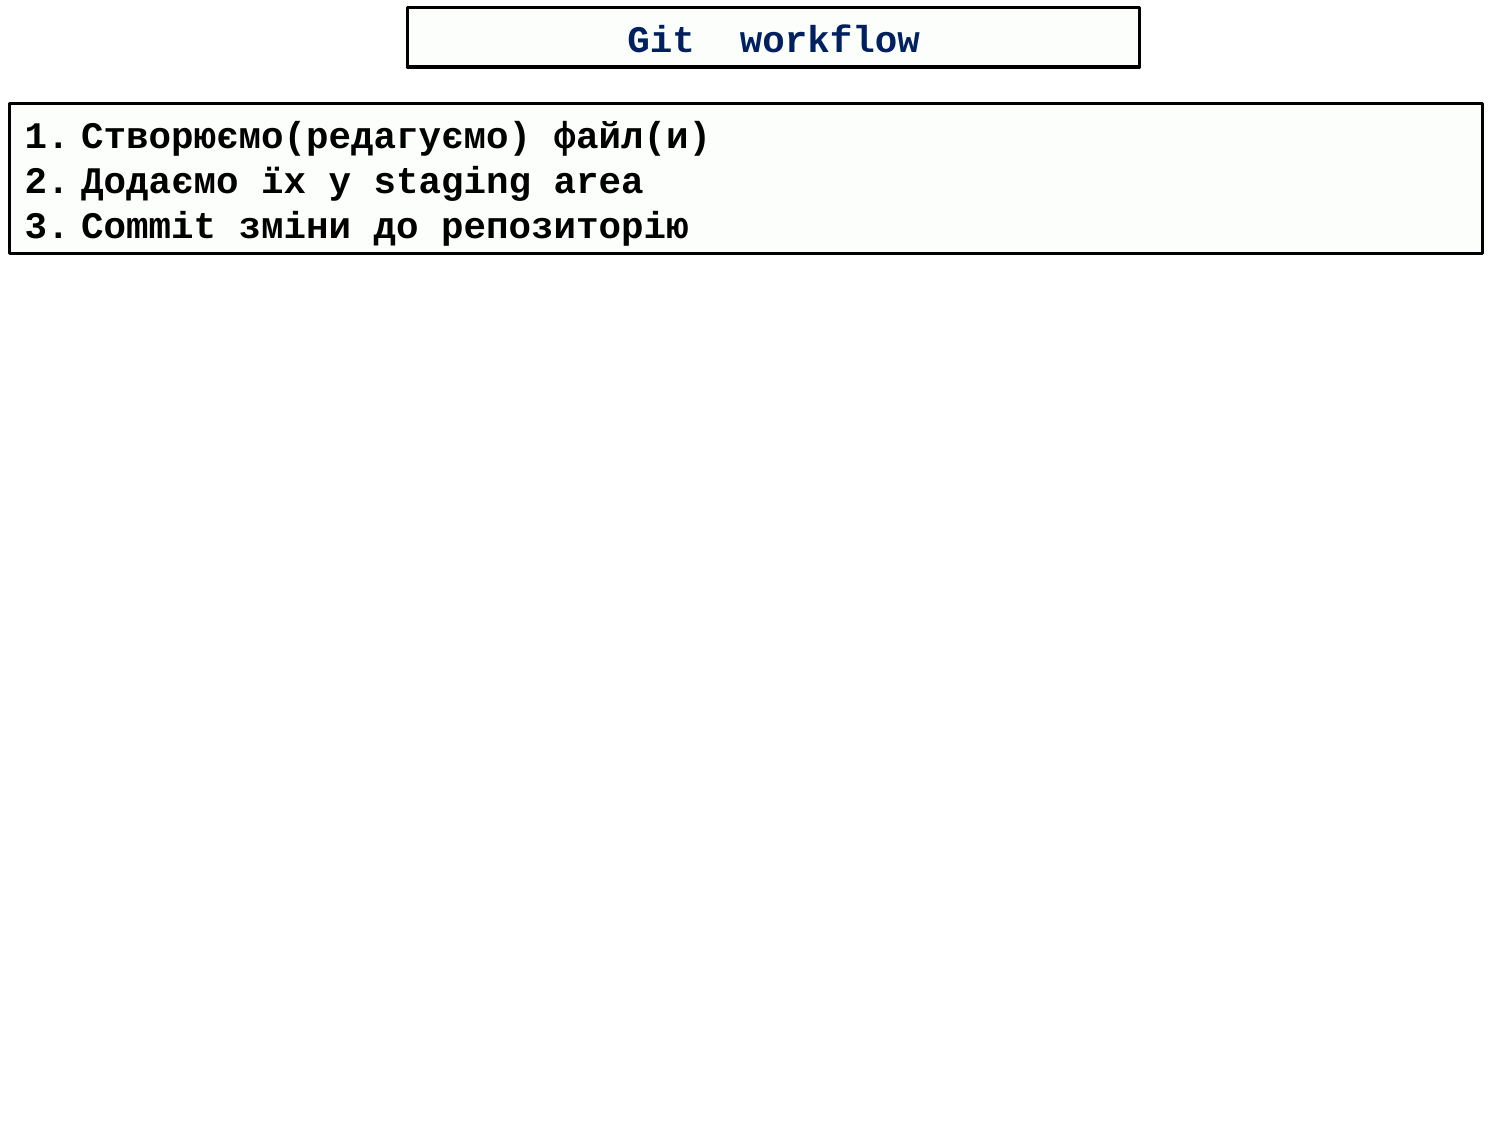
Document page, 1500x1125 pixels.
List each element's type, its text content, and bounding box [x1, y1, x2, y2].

text_box Git workflow [407, 7, 1140, 67]
text_box Створюємо(редагуємо) файл(и) Додаємо їх у staging area Commit зміни до репозиторію [9, 103, 1483, 254]
